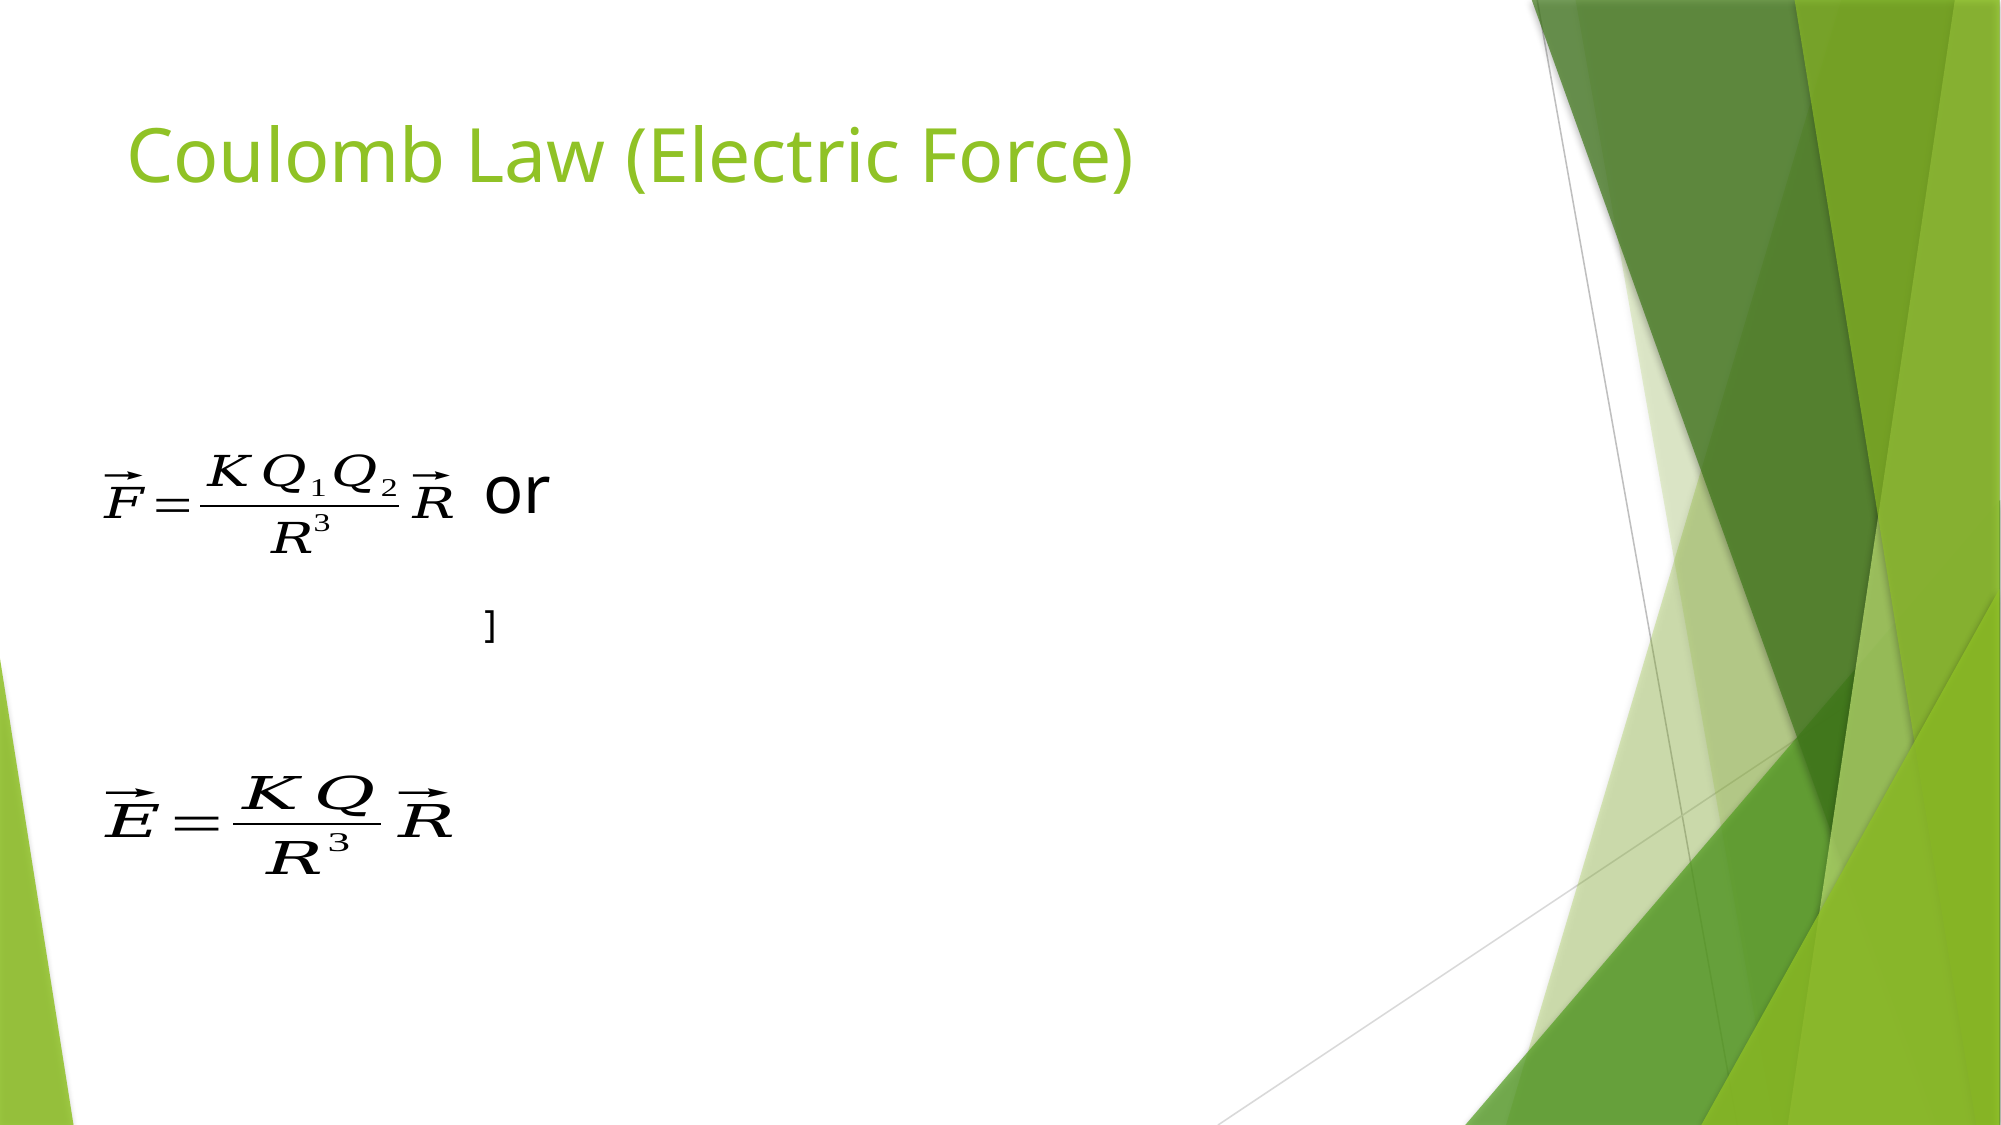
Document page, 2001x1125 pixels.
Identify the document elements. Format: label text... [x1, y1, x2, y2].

title Coulomb Law (Electric Force) [111, 99, 1522, 317]
